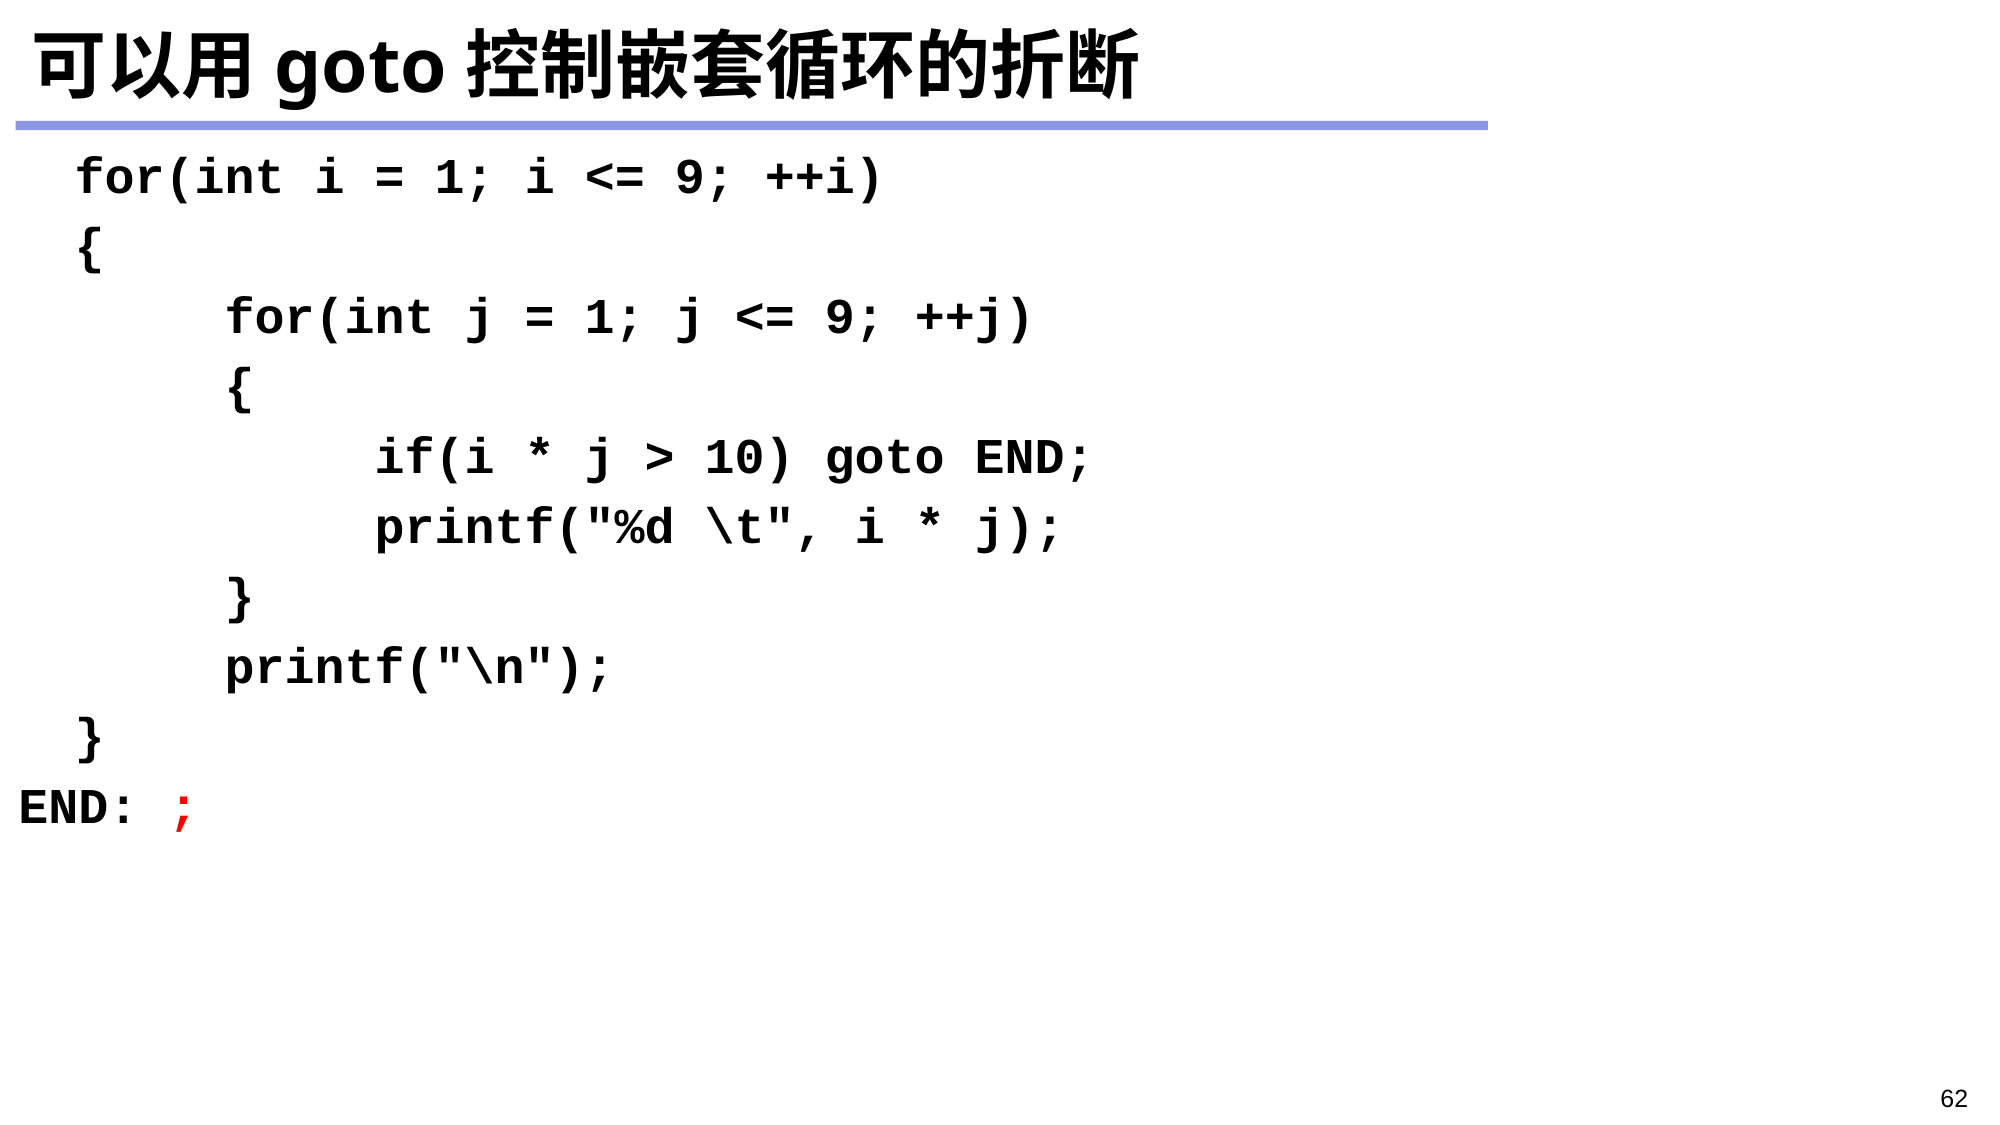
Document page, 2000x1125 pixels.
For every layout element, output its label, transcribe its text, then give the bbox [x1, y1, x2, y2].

text_box 62 [1786, 1074, 1984, 1113]
title 可以用goto控制嵌套循环的折断 [16, 12, 1984, 114]
list for(int i = 1; i <= 9; ++i) { for(int j = 1; j <= 9; ++j) { if(i * j > 10) goto END; printf("%d \t", i * j); } printf("\n"); } END: ; [15, 141, 1984, 1118]
